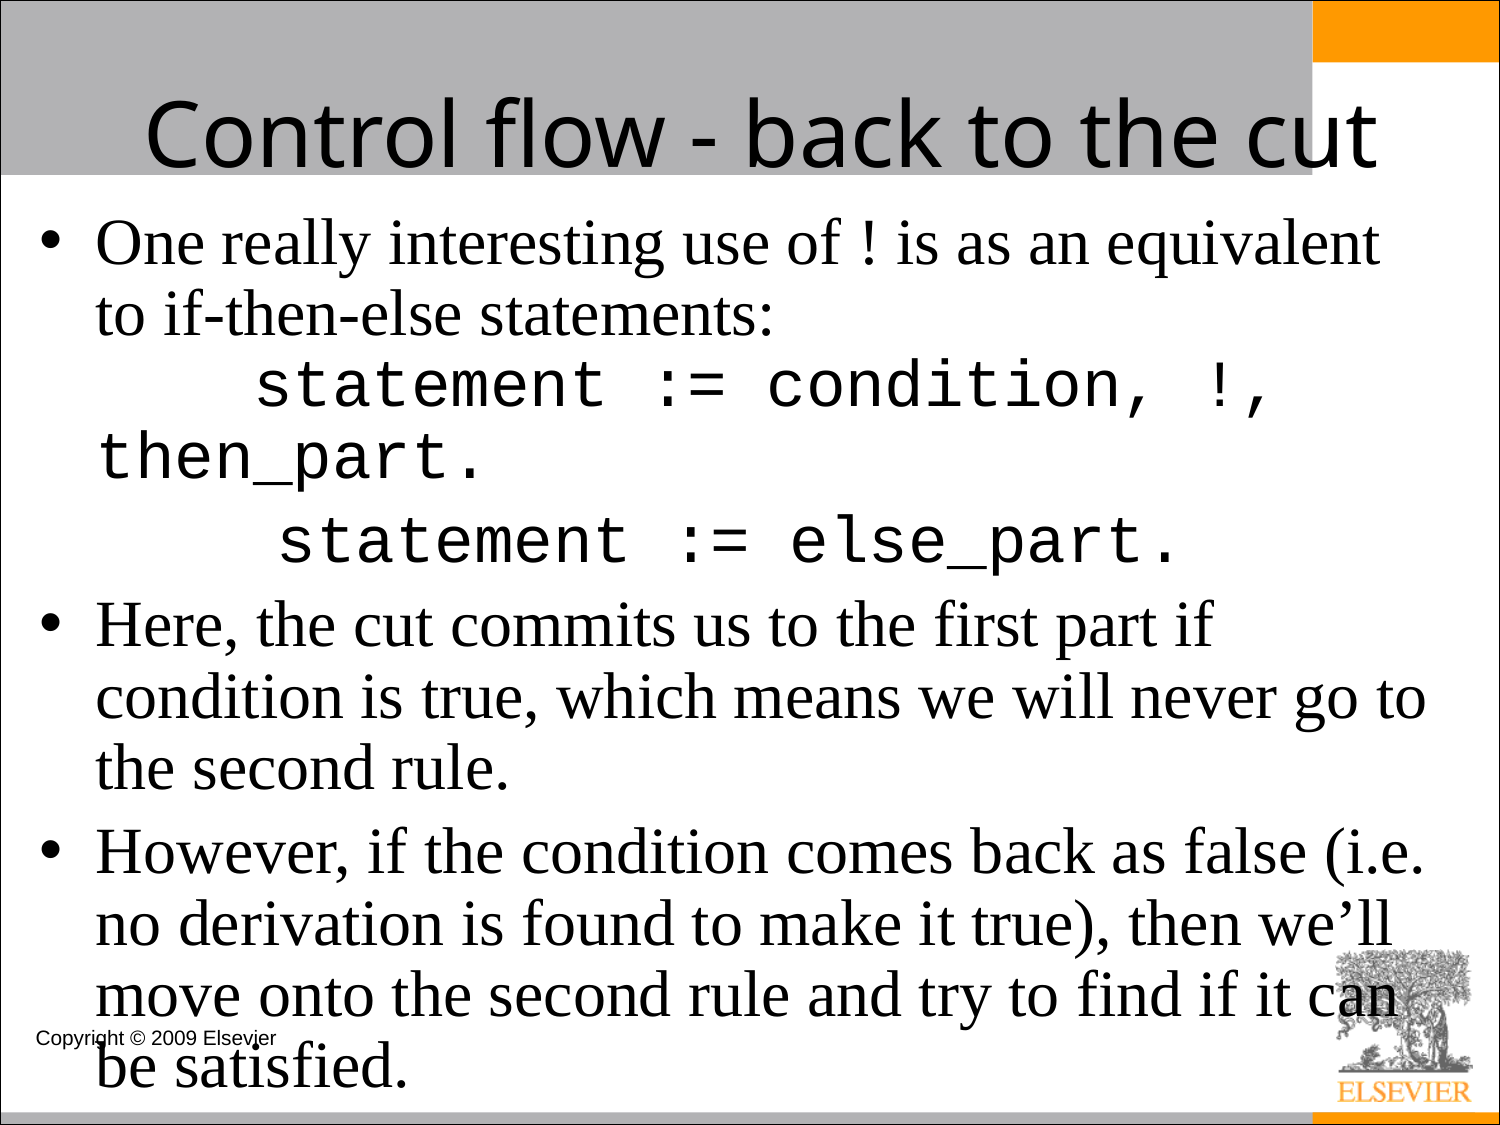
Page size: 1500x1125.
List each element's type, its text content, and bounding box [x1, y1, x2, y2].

text_box [0, 0, 1500, 1125]
title Control flow - back to the cut [66, 12, 1463, 200]
list One really interesting use of ! is as an equivalent to if-then-else statements: statement := condition, !, then_part. statement := else_part. Here, the cut commits us to the first part if condition is true, which means we will never go to the second rule. However, if the condition comes back as false (i.e. no derivation is found to make it true), then we’ll move onto the second rule and try to find if it can be satisfied. [24, 200, 1463, 1125]
picture [1334, 949, 1473, 1102]
